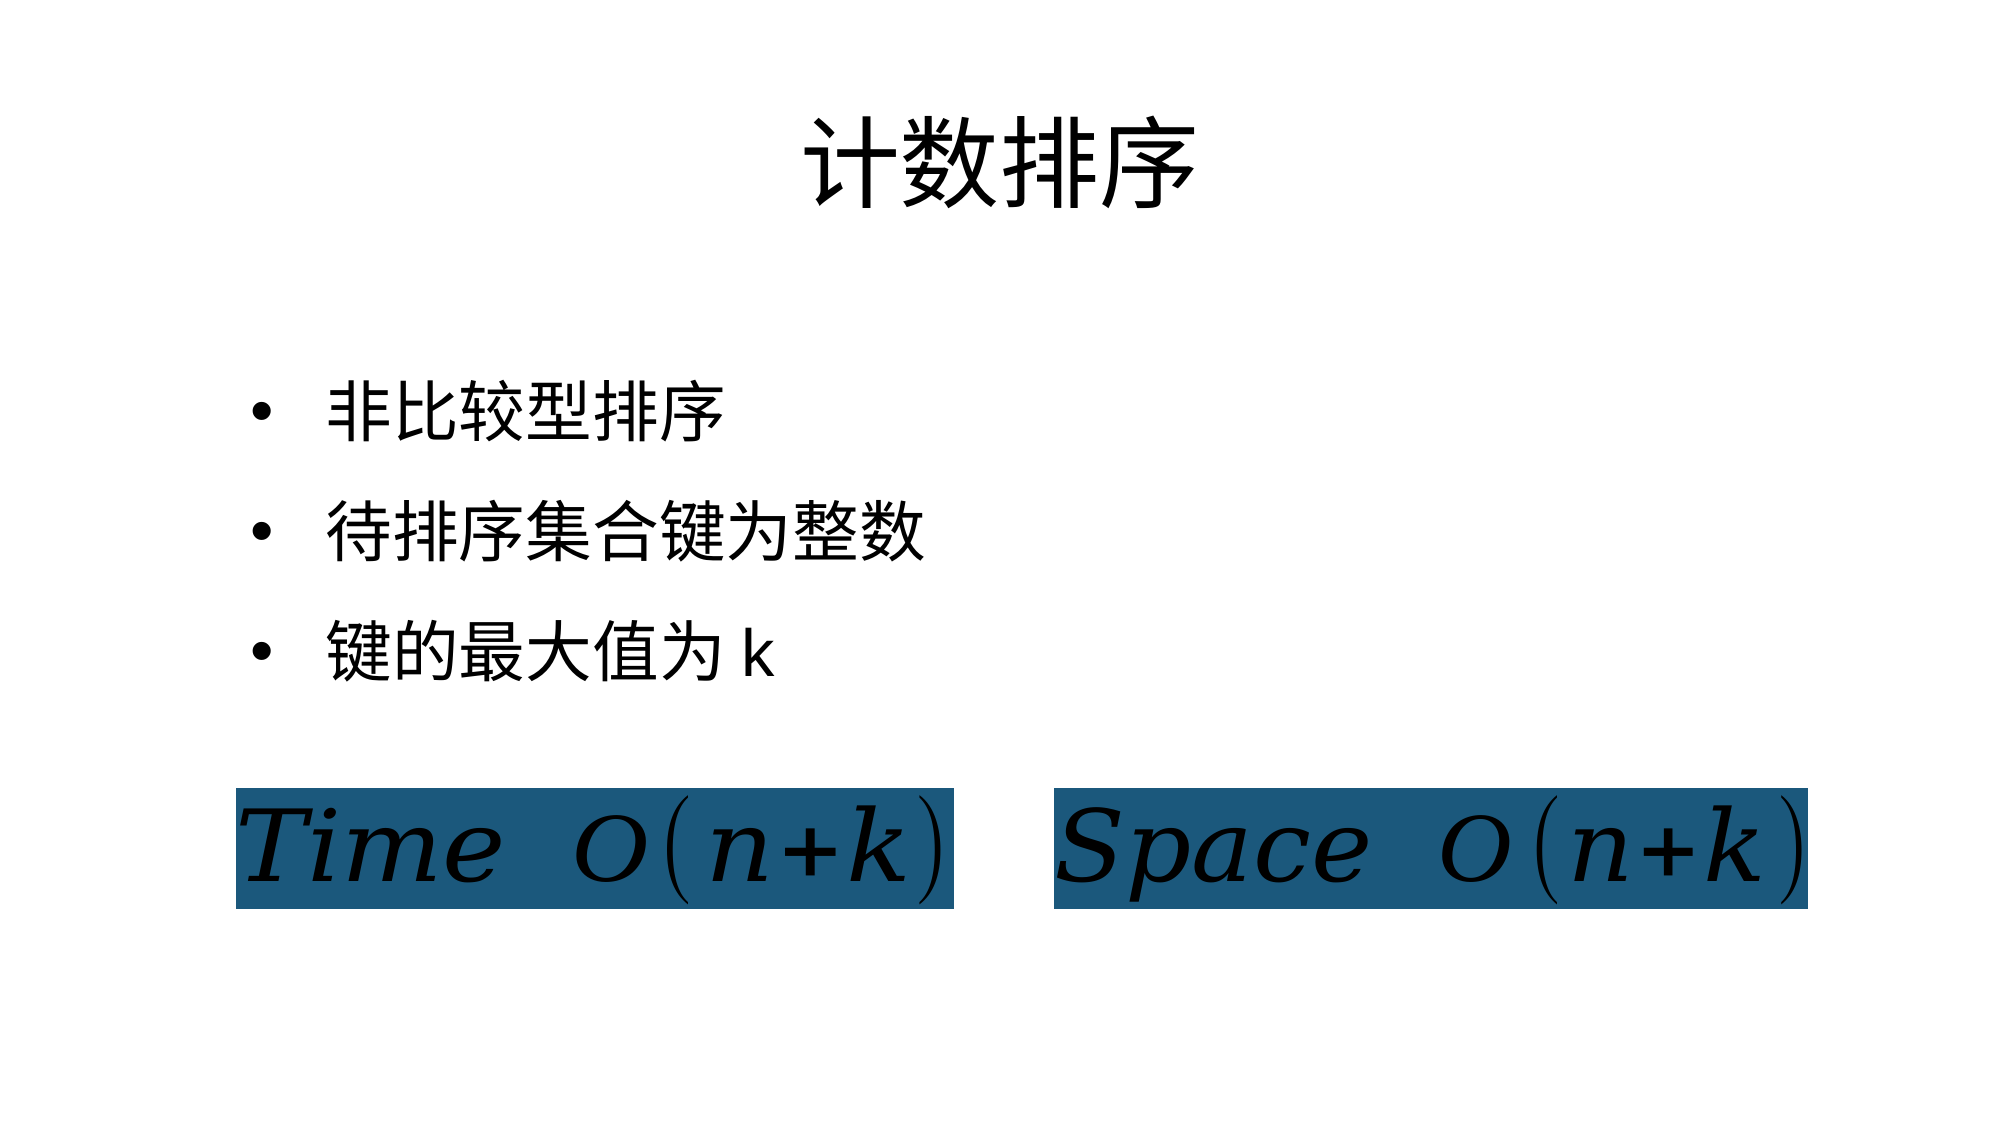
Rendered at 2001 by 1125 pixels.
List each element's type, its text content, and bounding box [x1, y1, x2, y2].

title 计数排序 [137, 59, 1863, 278]
text_box 非比较型排序 待排序集合键为整数 键的最大值为k [235, 322, 1005, 698]
